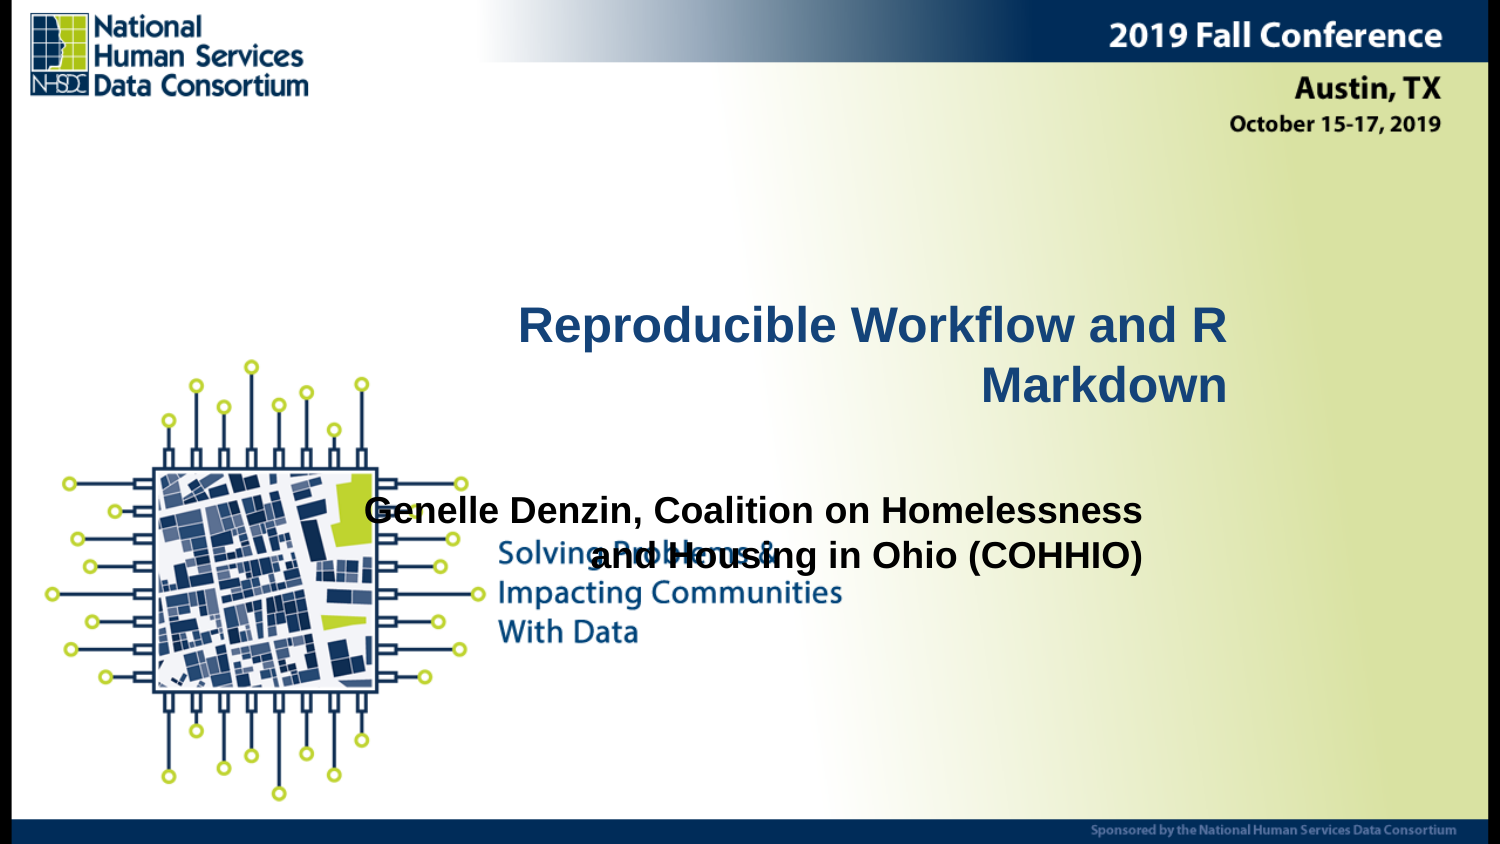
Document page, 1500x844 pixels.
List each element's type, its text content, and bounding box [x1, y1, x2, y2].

picture [0, 0, 1500, 844]
subtitle Genelle Denzin, Coalition on Homelessness and Housing in Ohio (COHHIO) [356, 478, 1144, 694]
title Reproducible Workflow and R Markdown [271, 262, 1229, 443]
